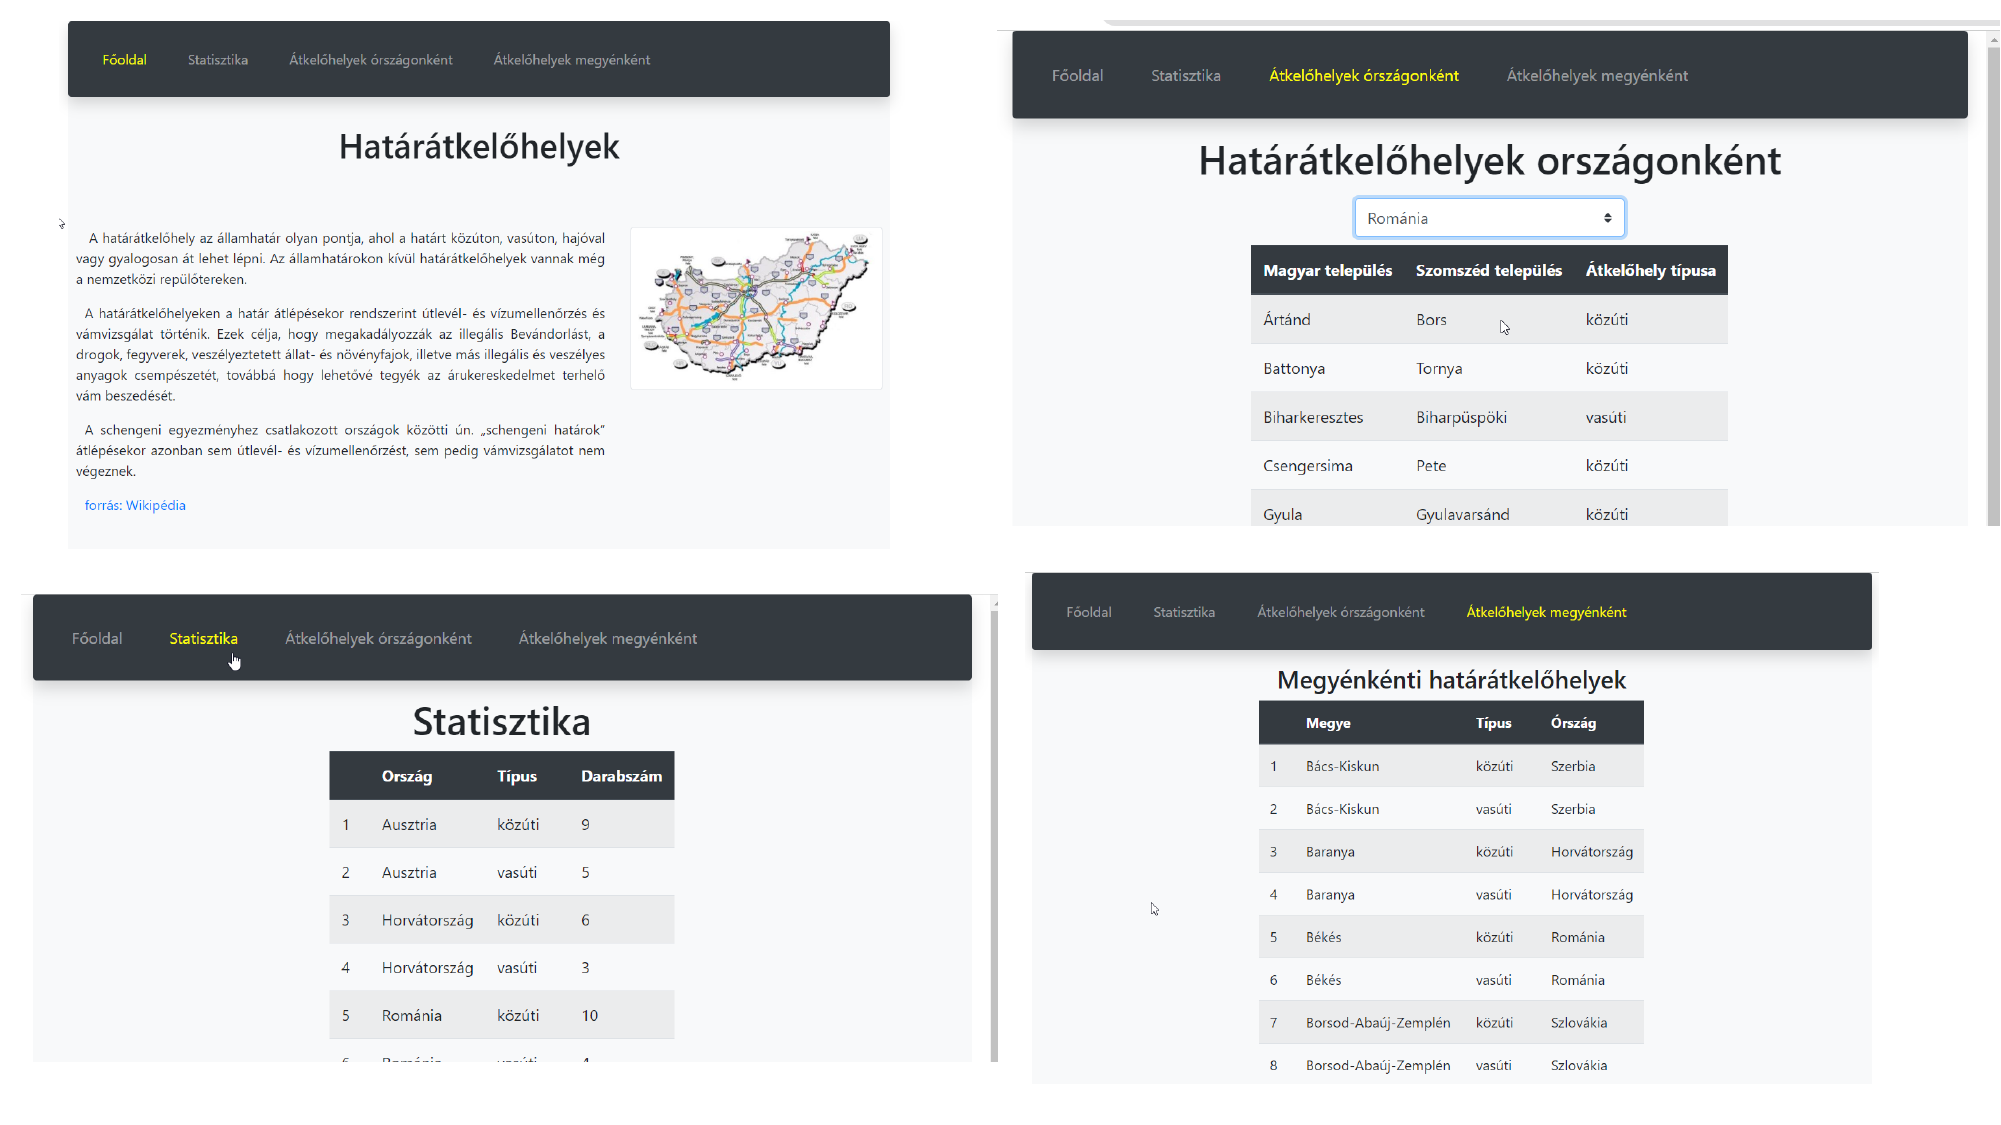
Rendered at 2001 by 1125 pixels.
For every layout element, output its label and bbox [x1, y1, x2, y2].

picture [21, 591, 998, 1062]
picture [997, 20, 2000, 526]
picture [1025, 569, 1879, 1084]
picture [59, 21, 909, 570]
